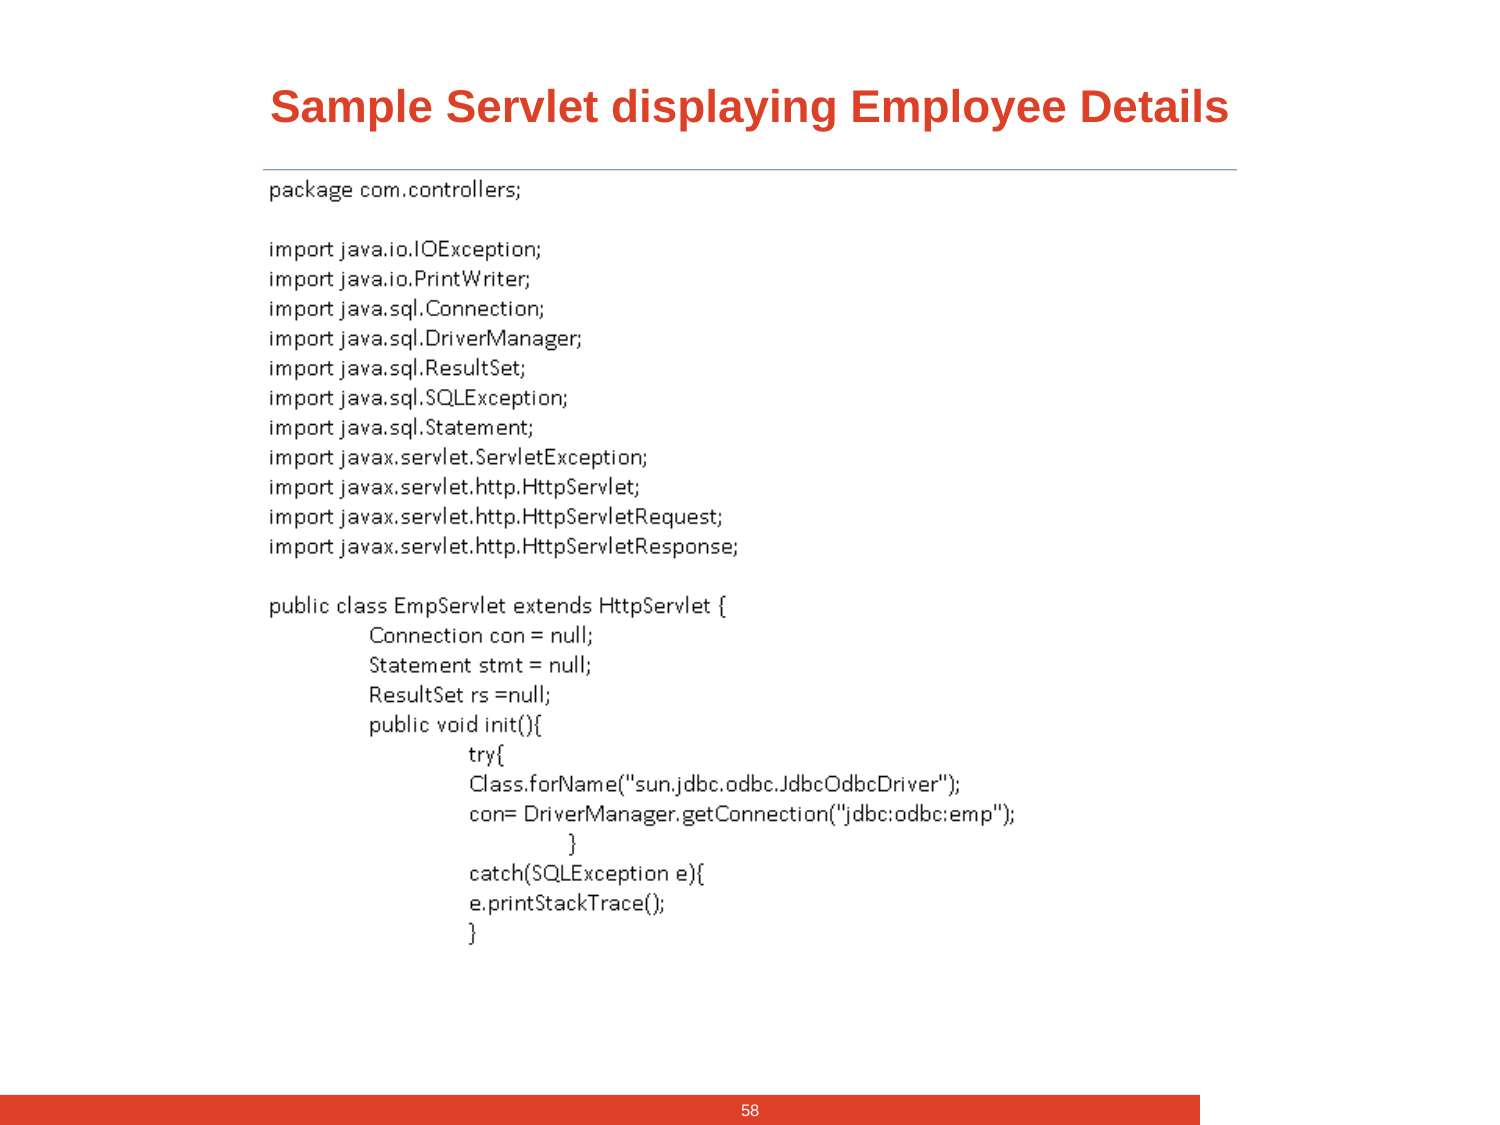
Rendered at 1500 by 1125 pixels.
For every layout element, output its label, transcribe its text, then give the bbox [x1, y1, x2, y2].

title Sample Servlet displaying Employee Details [49, 76, 1452, 133]
picture [262, 169, 1237, 956]
